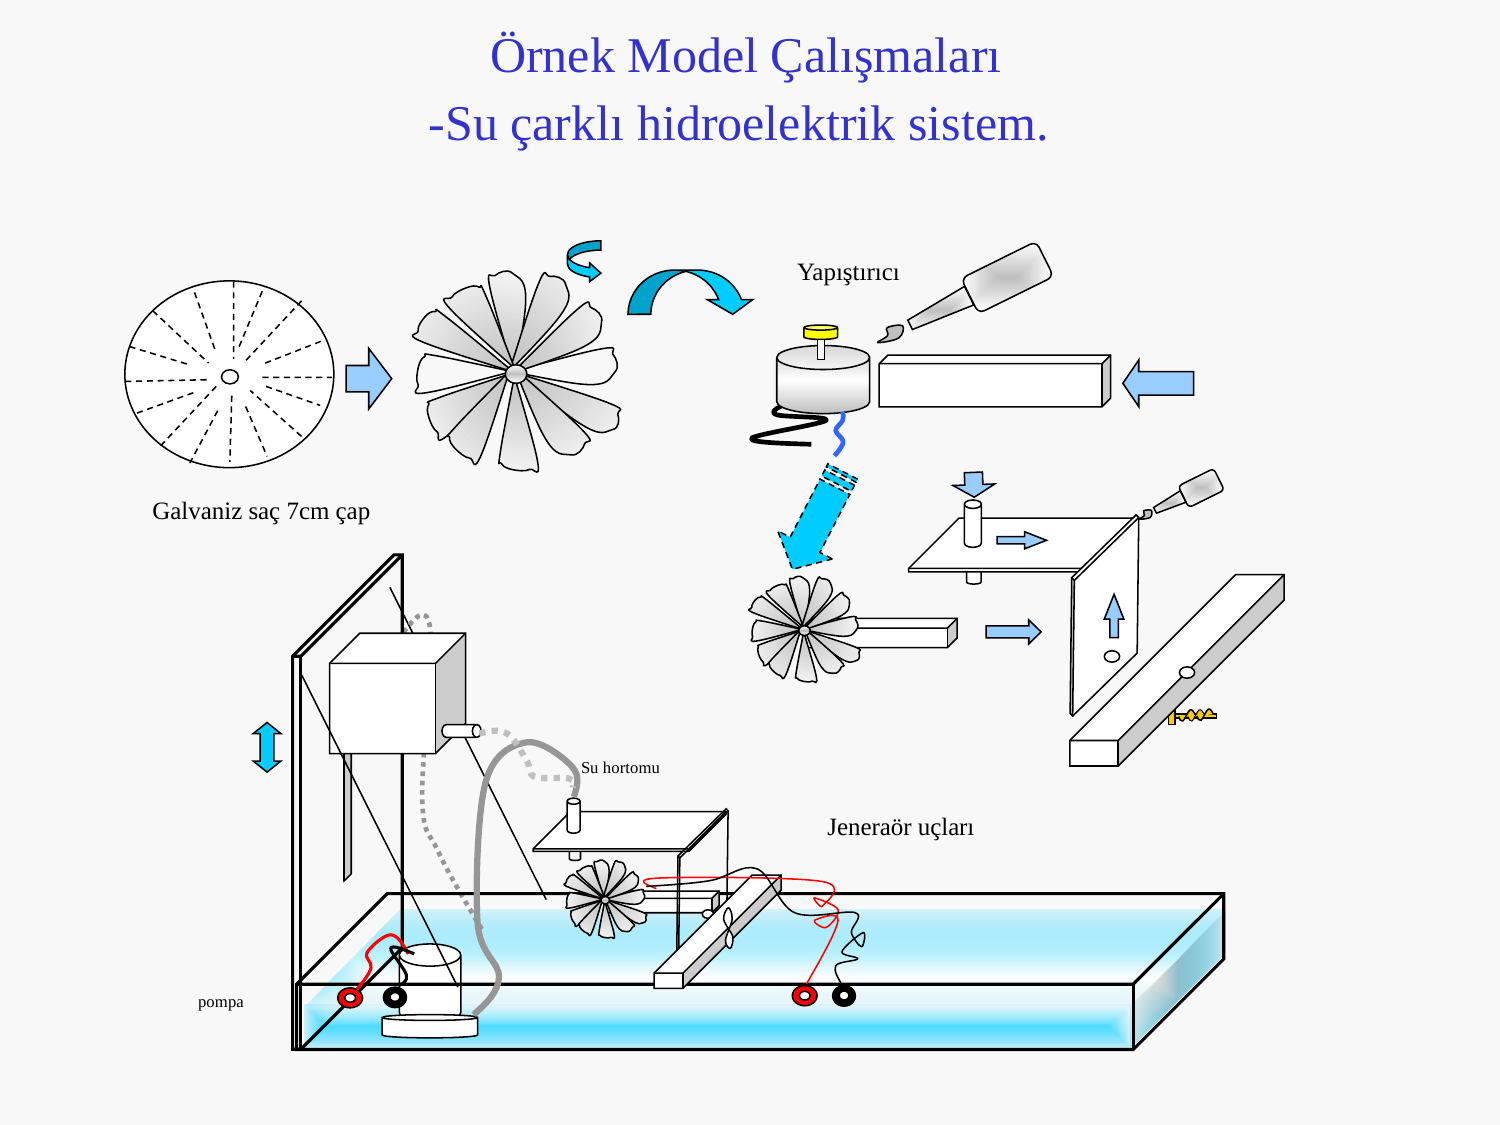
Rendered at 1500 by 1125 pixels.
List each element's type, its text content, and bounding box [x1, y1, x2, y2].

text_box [107, 198, 1367, 1062]
title Örnek Model Çalışmaları -Su çarklı hidroelektrik sistem. [93, 42, 1399, 132]
